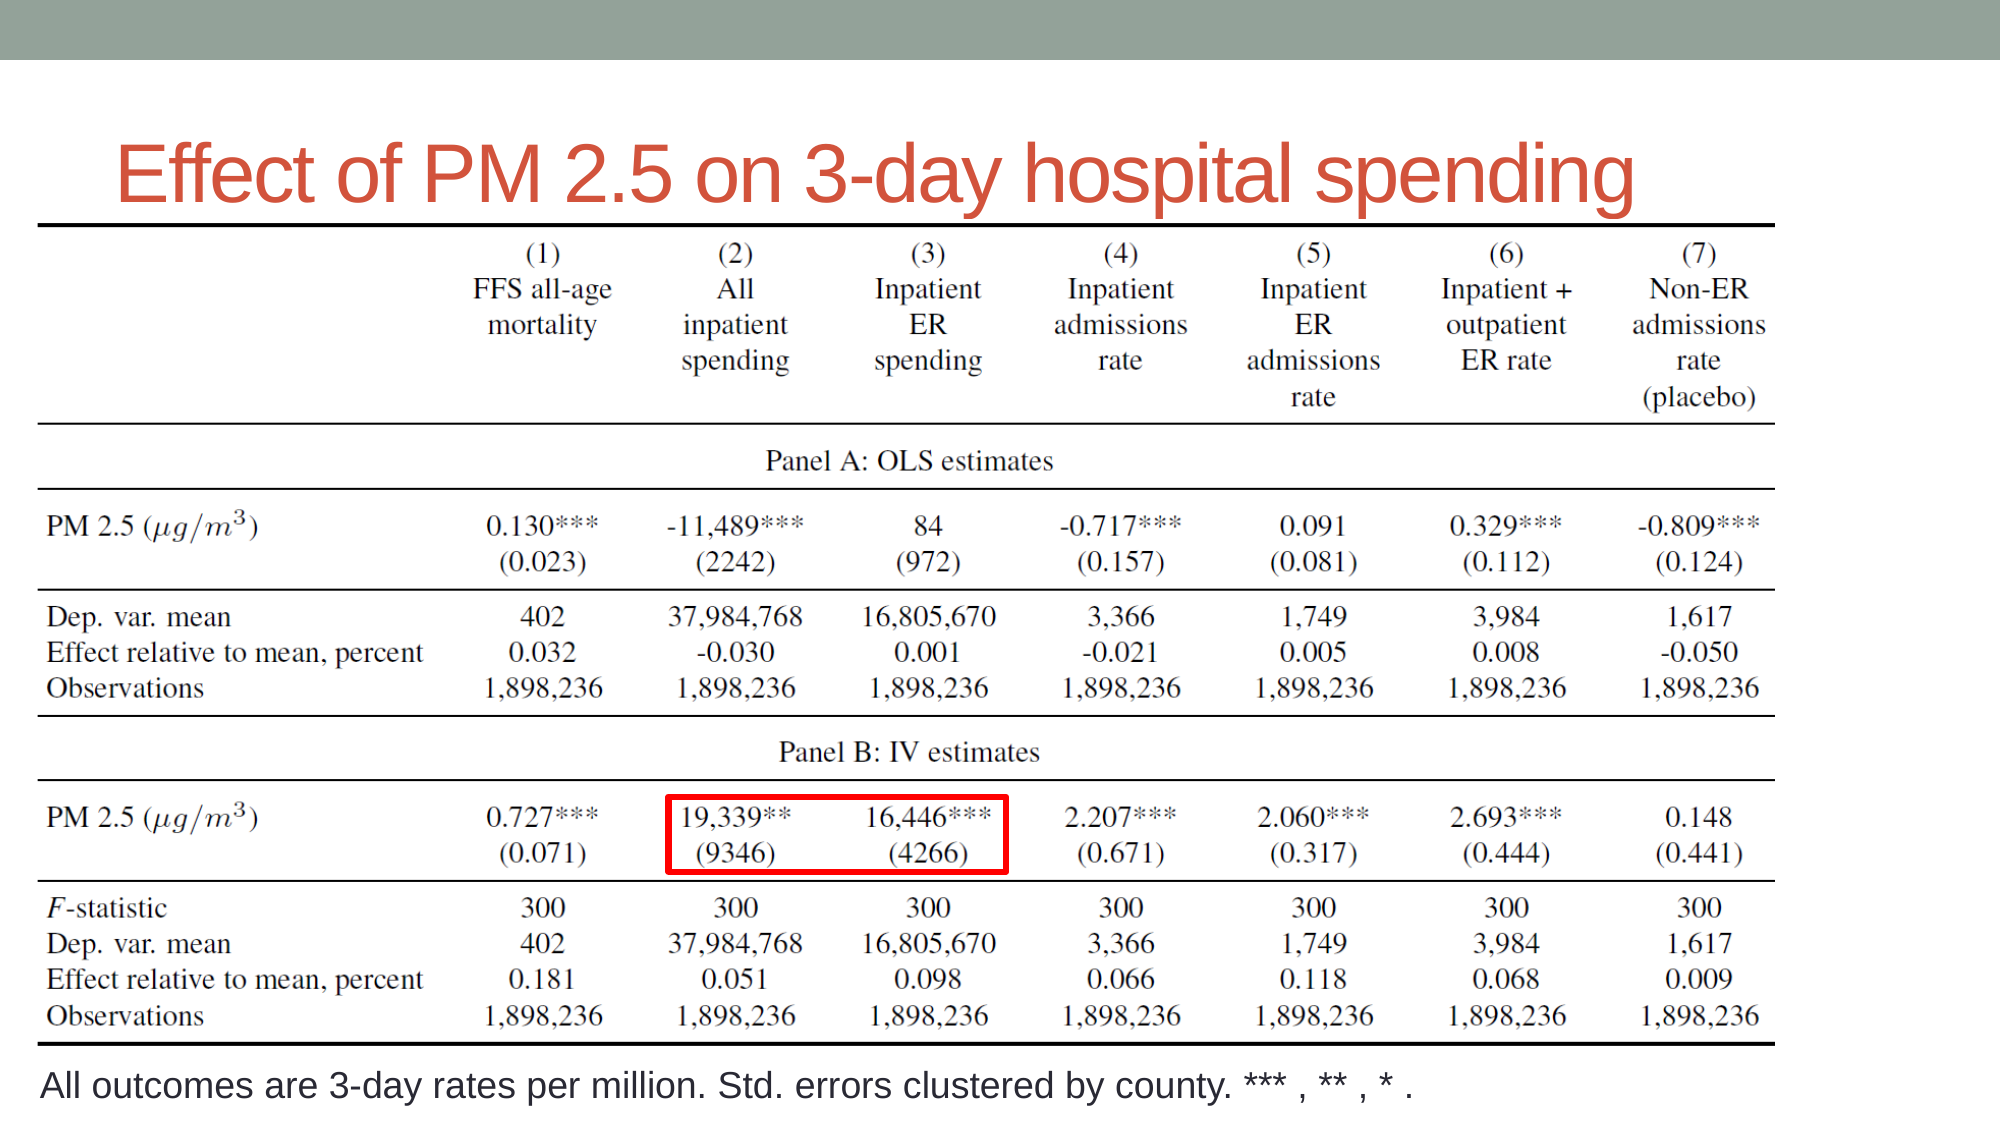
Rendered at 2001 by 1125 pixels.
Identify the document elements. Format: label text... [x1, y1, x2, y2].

picture [37, 219, 1776, 1054]
title Effect of PM 2.5 on 3-day hospital spending [99, 87, 1900, 250]
